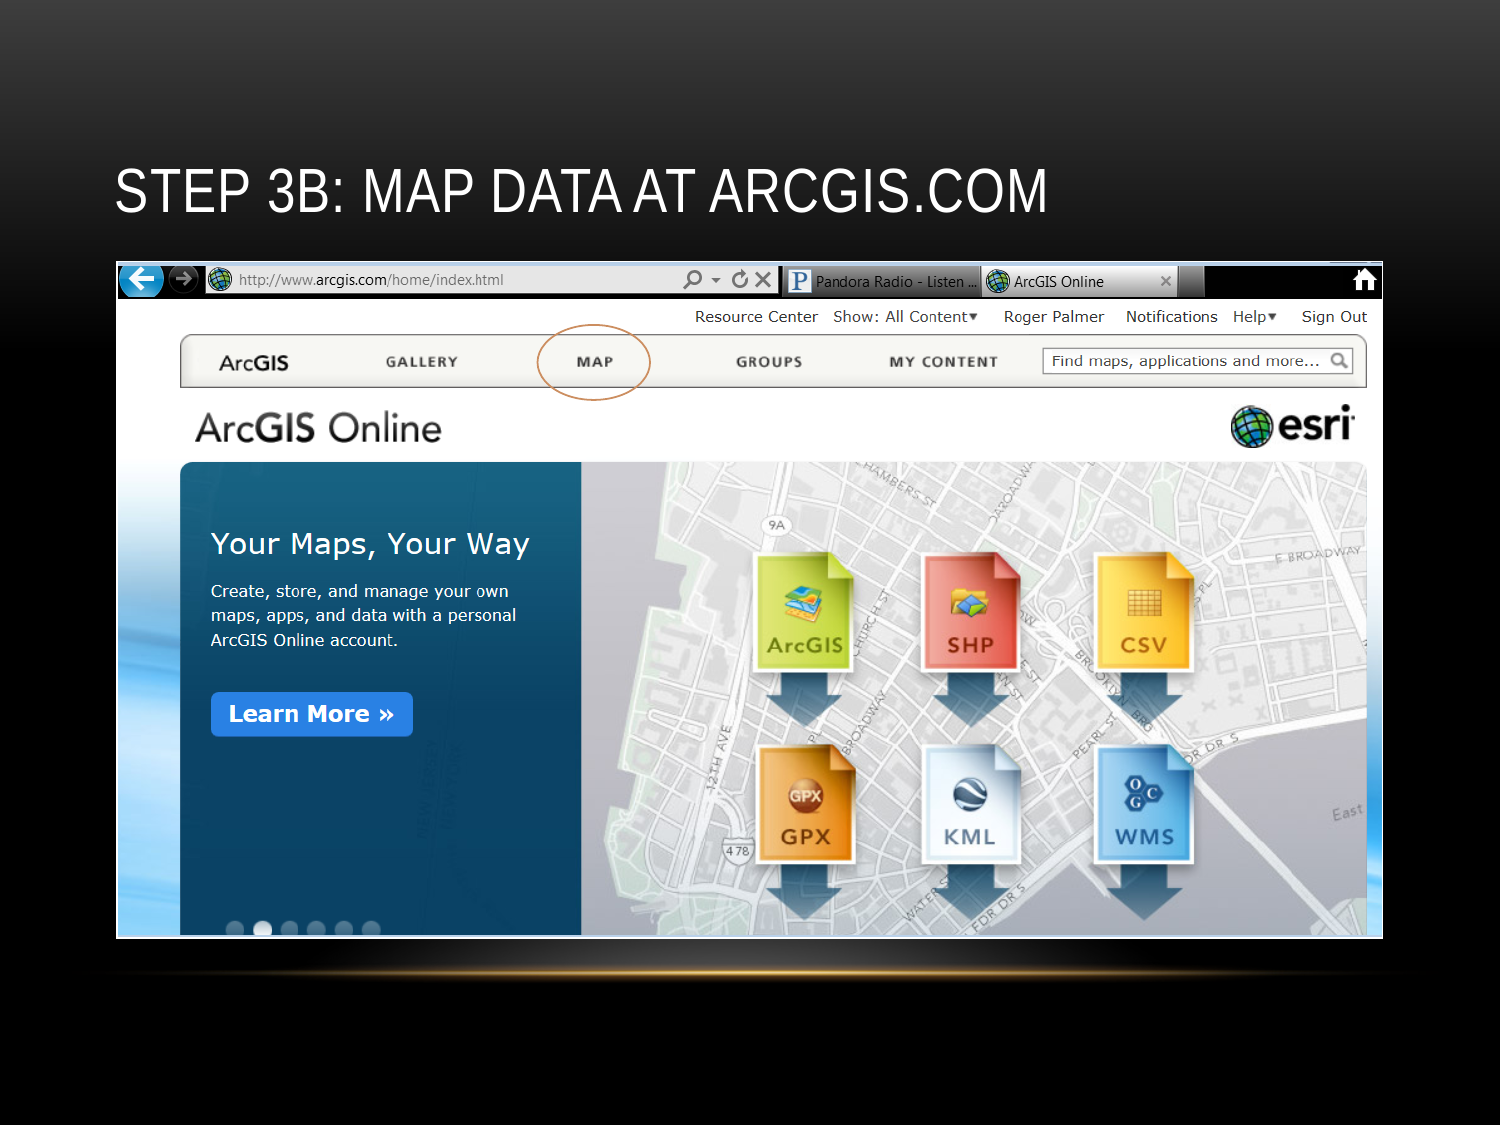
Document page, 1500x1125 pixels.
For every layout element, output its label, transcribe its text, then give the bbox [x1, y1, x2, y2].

title Step 3b: Map Data at ArcGIS.com [99, 45, 1400, 233]
picture [0, 0, 1500, 1125]
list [117, 262, 1383, 938]
